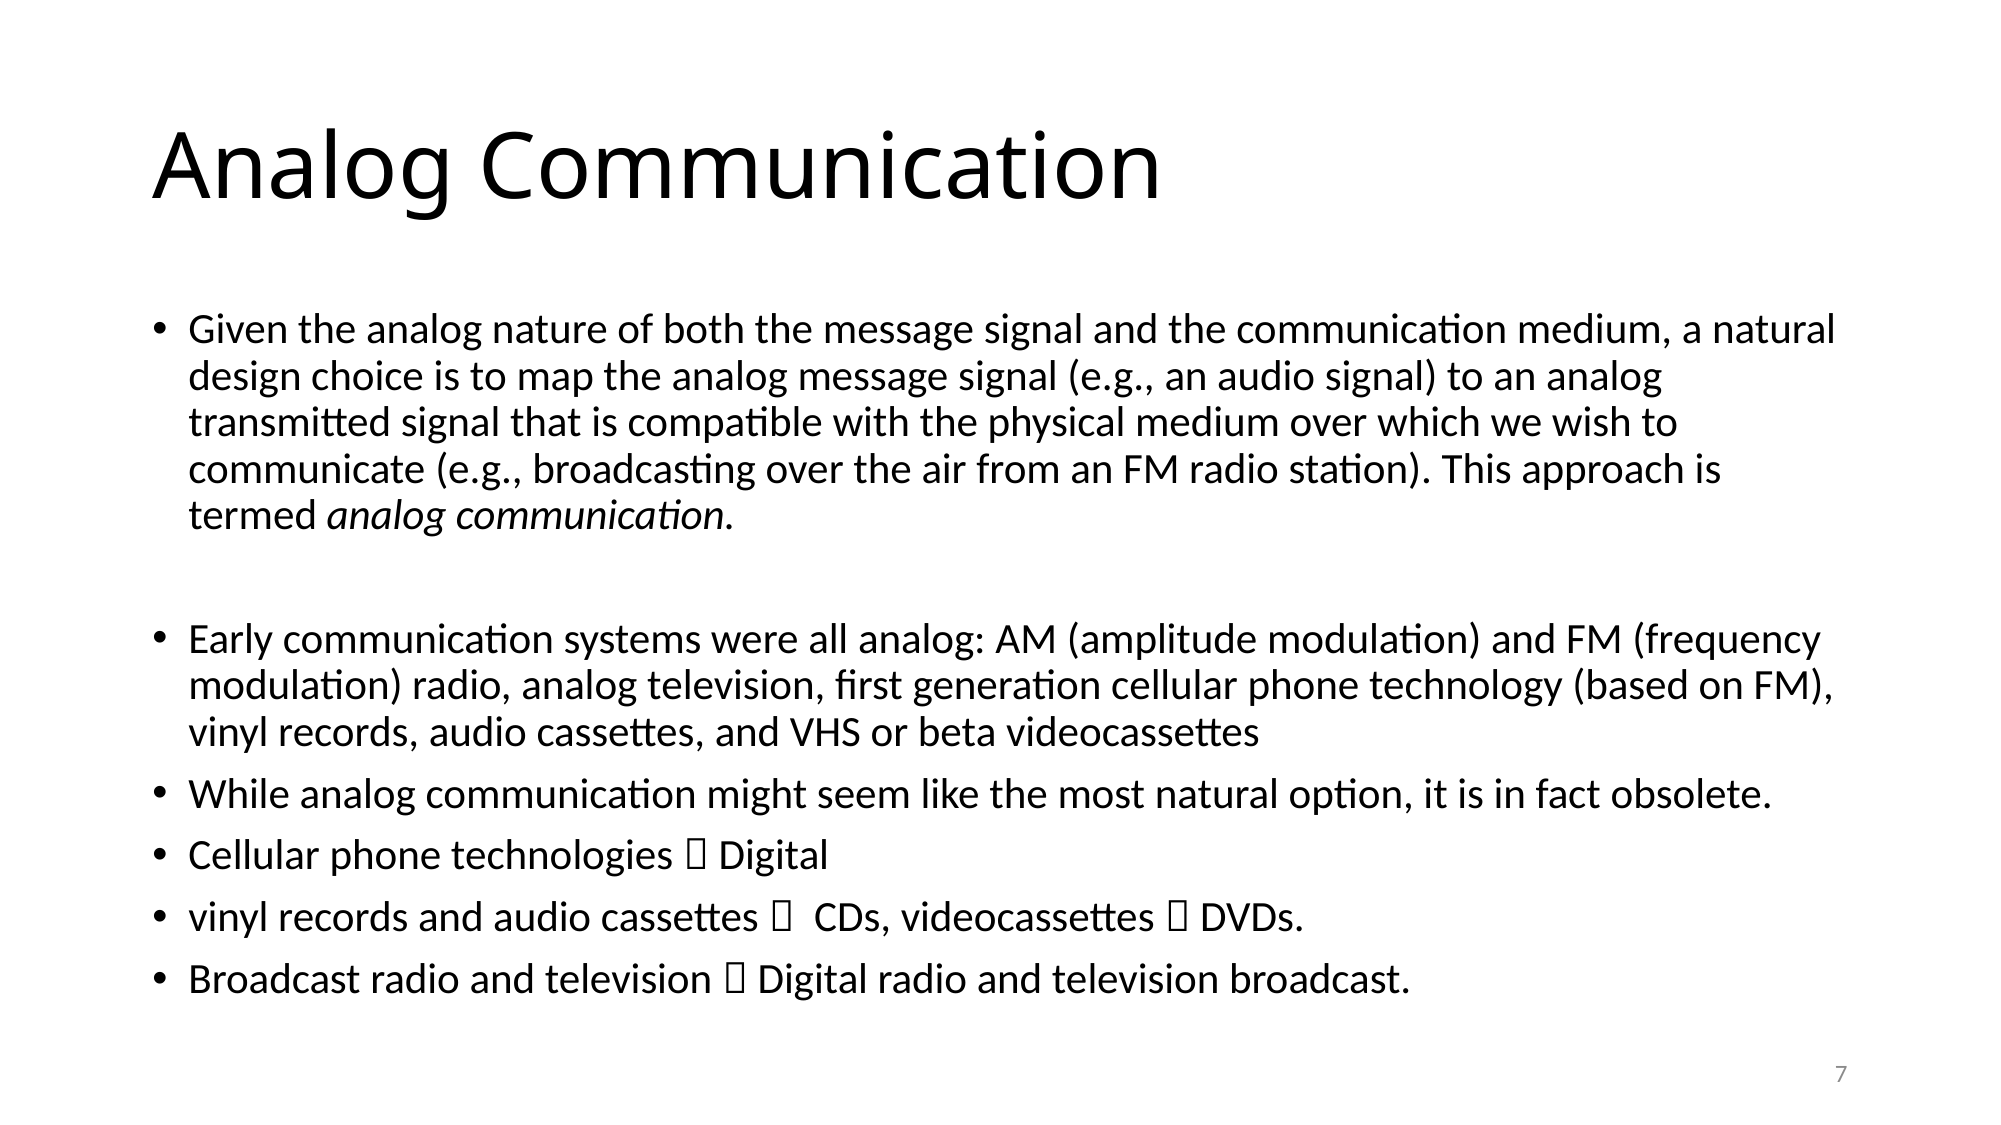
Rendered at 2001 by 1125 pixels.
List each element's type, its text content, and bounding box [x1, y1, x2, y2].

list Given the analog nature of both the message signal and the communication medium, a natural design choice is to map the analog message signal (e.g., an audio signal) to an analog transmitted signal that is compatible with the physical medium over which we wish to communicate (e.g., broadcasting over the air from an FM radio station). This approach is termed analog communication. Early communication systems were all analog: AM (amplitude modulation) and FM (frequency modulation) radio, analog television, first generation cellular phone technology (based on FM), vinyl records, audio cassettes, and VHS or beta videocassettes While analog communication might seem like the most natural option, it is in fact obsolete. Cellular phone technologies  Digital vinyl records and audio cassettes  CDs, videocassettes  DVDs. Broadcast radio and television  Digital radio and television broadcast. [137, 299, 1863, 1014]
slide_number 7 [1412, 1042, 1863, 1103]
title Analog Communication [137, 59, 1863, 278]
